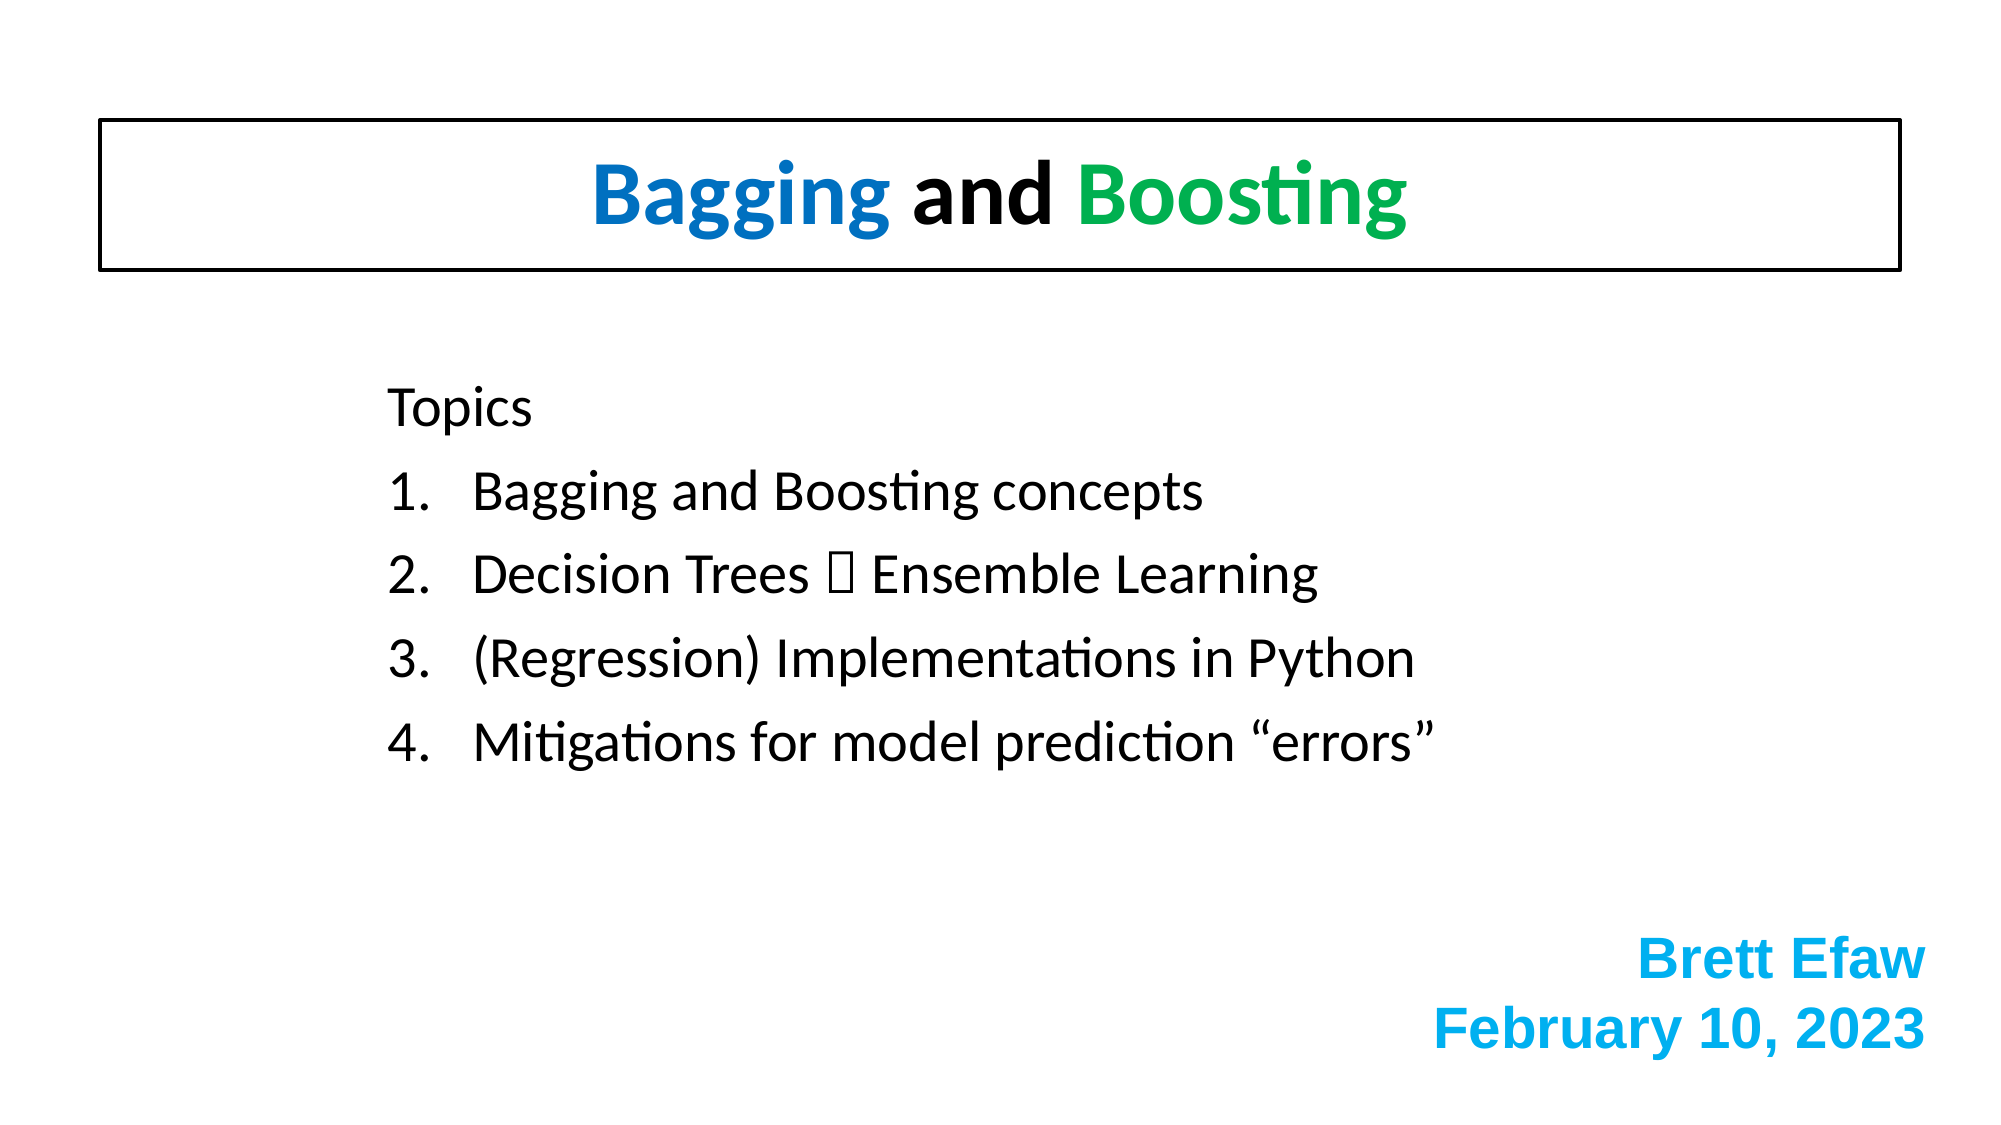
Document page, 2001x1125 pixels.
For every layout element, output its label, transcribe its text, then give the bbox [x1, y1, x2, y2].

title Bagging and Boosting [98, 118, 1902, 272]
list Topics Bagging and Boosting concepts Decision Trees  Ensemble Learning (Regression) Implementations in Python Mitigations for model prediction “errors” [372, 360, 1576, 868]
text_box Brett Efaw February 10, 2023 [1209, 913, 1942, 1068]
